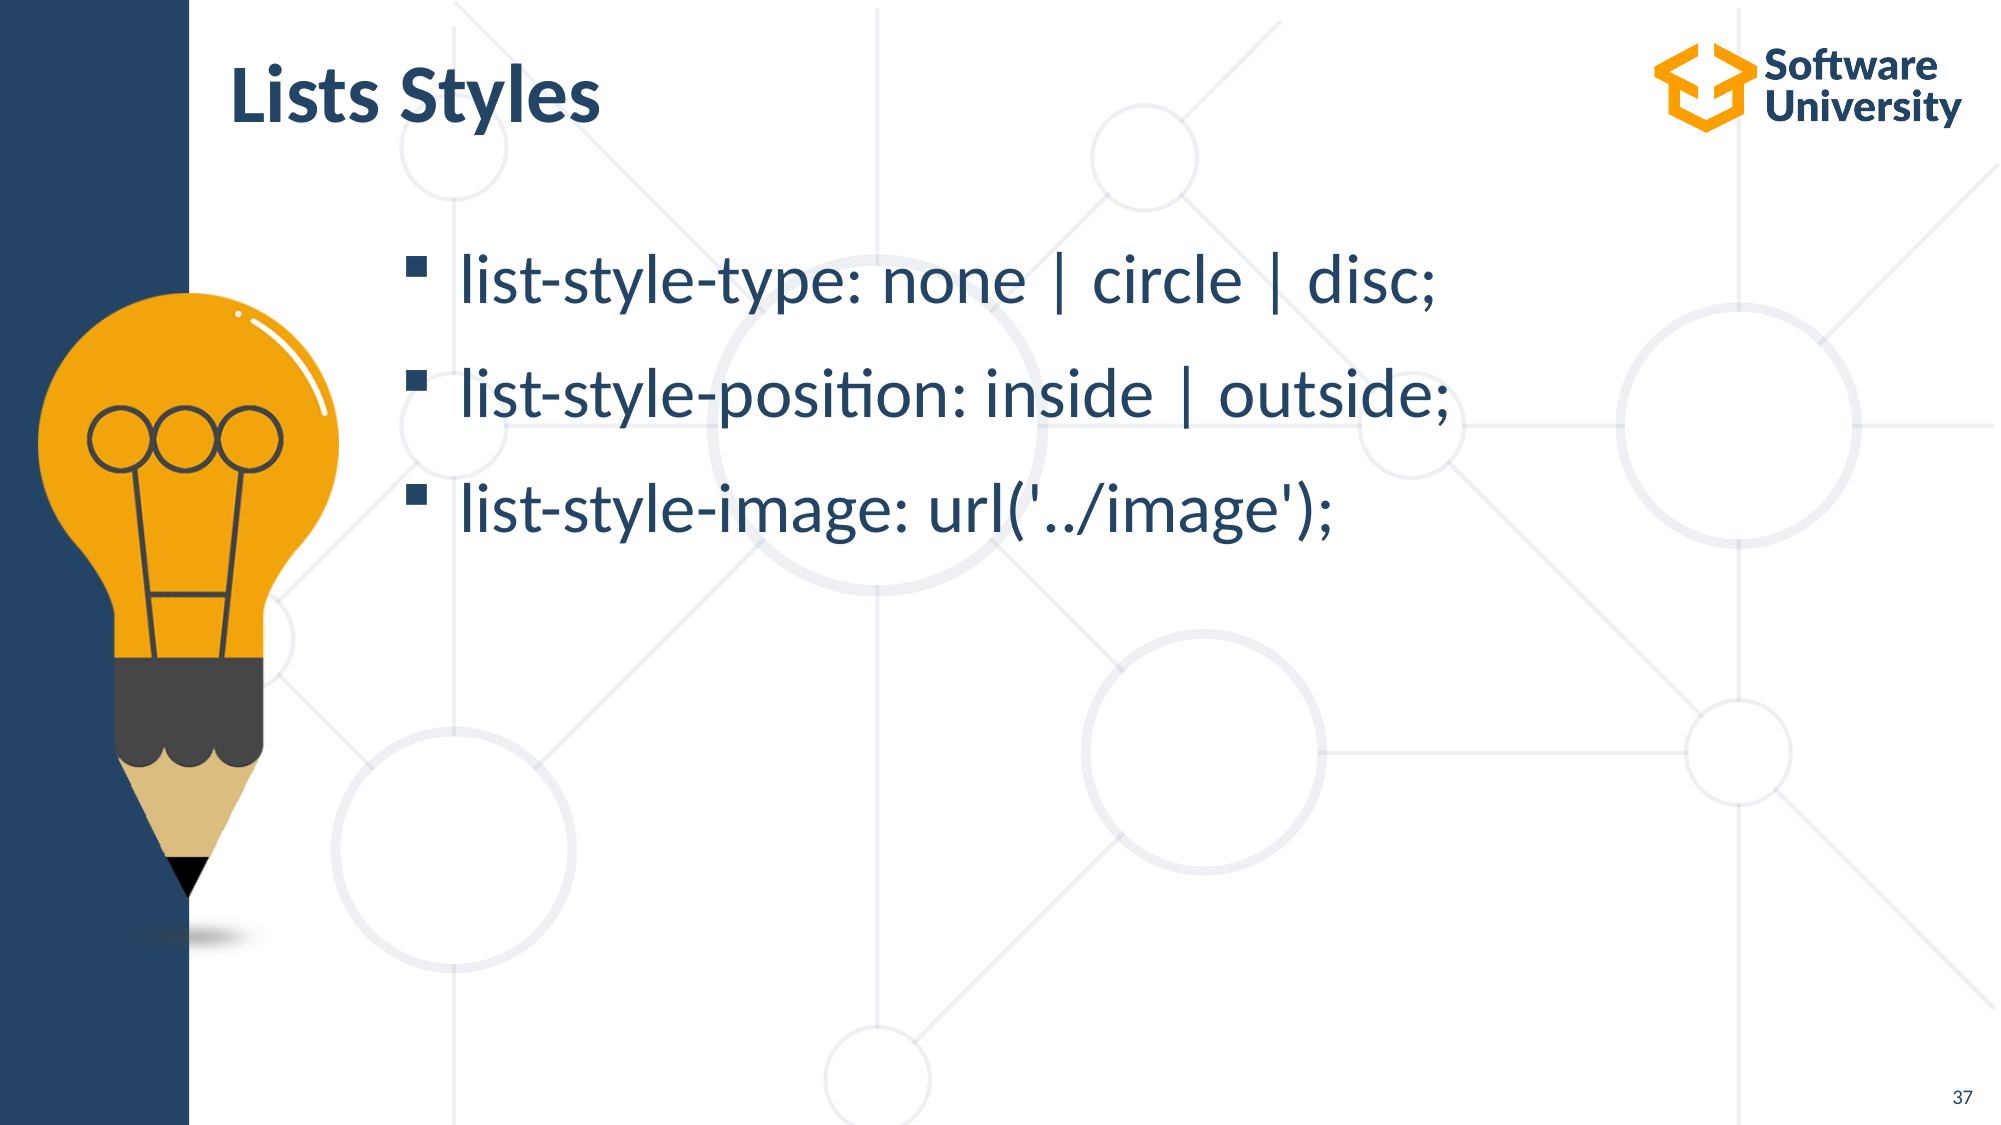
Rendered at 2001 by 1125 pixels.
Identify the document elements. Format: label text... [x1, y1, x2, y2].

picture [1641, 31, 1973, 145]
slide_number 37 [1927, 1067, 1989, 1117]
list list-style-type: none | circle | disc; list-style-position: inside | outside; list-style-image: url('../image'); [382, 222, 2000, 1032]
picture [38, 293, 339, 961]
title Lists Styles [212, 16, 1628, 162]
